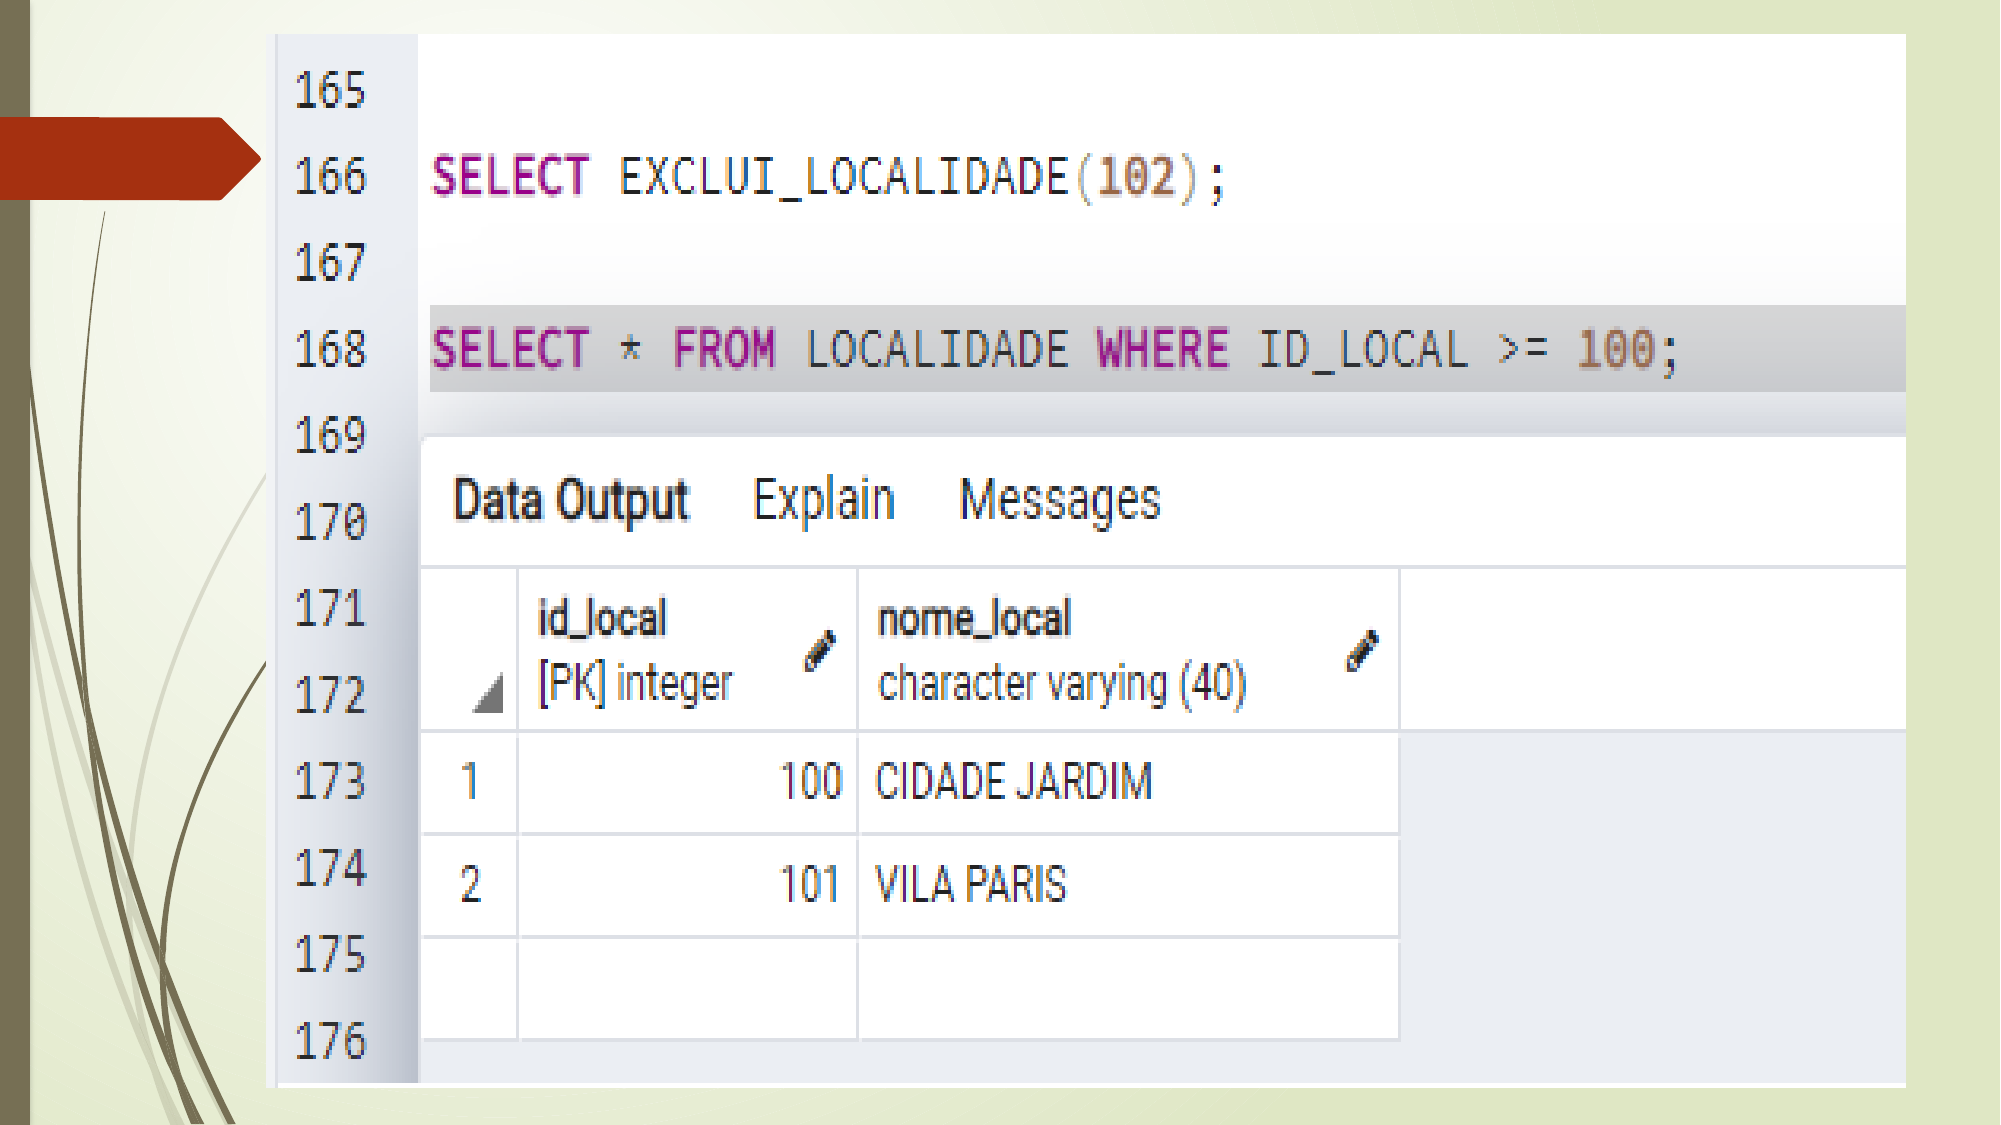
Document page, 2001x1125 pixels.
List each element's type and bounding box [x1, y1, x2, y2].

list [266, 33, 1907, 1088]
